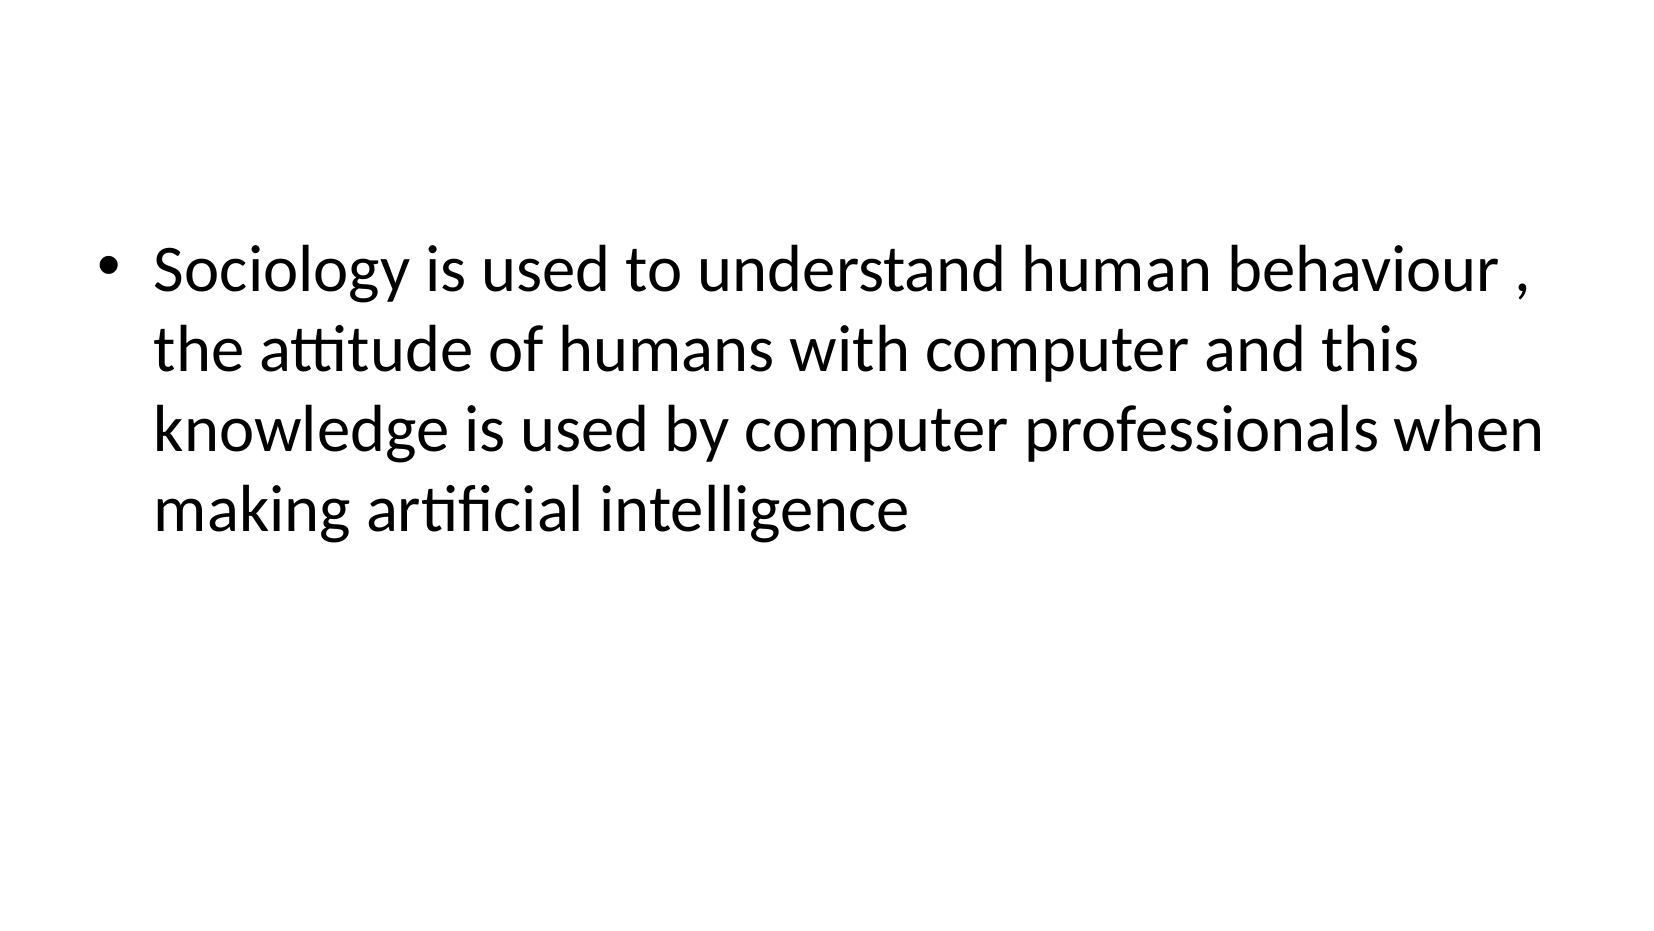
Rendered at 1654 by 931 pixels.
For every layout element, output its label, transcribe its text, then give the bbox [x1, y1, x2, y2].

list Sociology is used to understand human behaviour , the attitude of humans with computer and this knowledge is used by computer professionals when making artificial intelligence [82, 217, 1571, 831]
